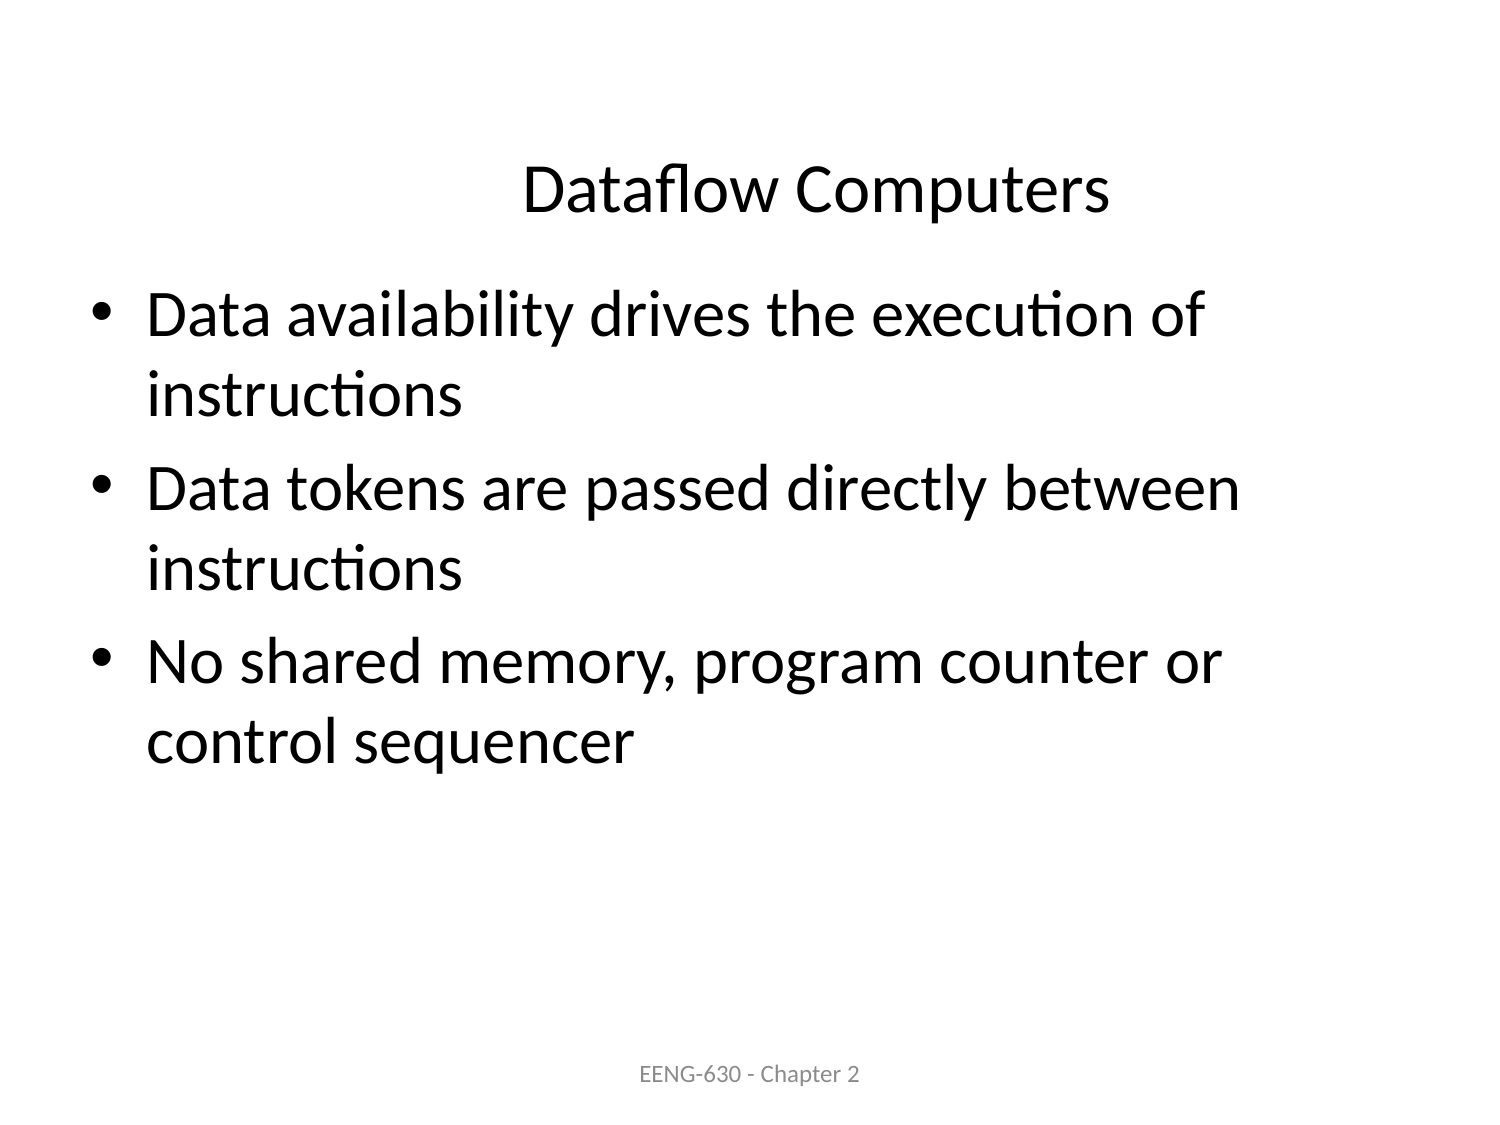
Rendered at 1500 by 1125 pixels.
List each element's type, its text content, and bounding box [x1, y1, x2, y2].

list Data availability drives the execution of instructions Data tokens are passed directly between instructions No shared memory, program counter or control sequencer [75, 262, 1425, 1005]
title Dataflow Computers [179, 134, 1455, 235]
footer EENG-630 - Chapter 2 [512, 1042, 988, 1103]
